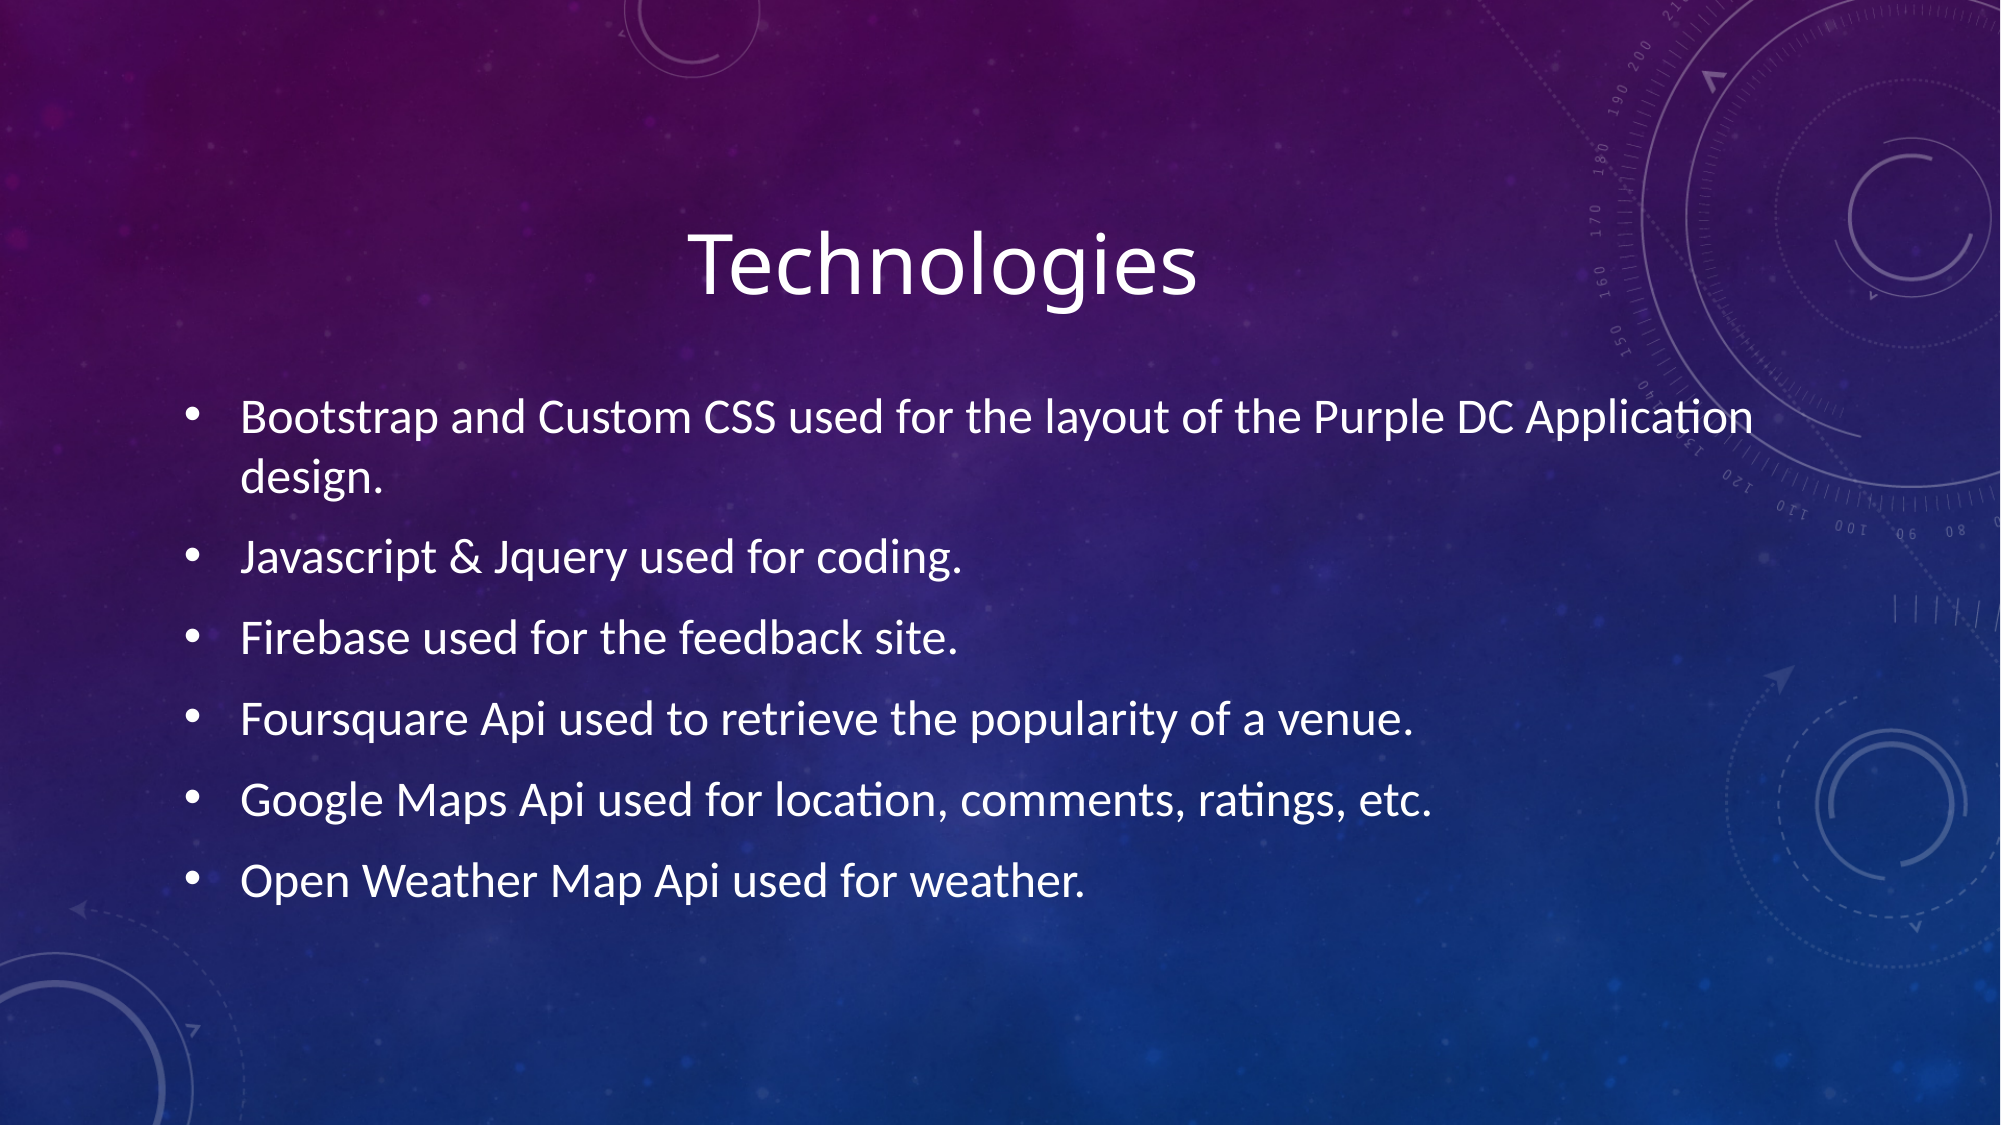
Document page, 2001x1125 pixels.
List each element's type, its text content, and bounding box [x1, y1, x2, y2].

picture [0, 0, 2001, 1125]
title Technologies [112, 99, 1775, 424]
list Bootstrap and Custom CSS used for the layout of the Purple DC Application design. Javascript & Jquery used for coding. Firebase used for the feedback site. Foursquare Api used to retrieve the popularity of a venue. Google Maps Api used for location, comments, ratings, etc. Open Weather Map Api used for weather. [169, 440, 1831, 850]
